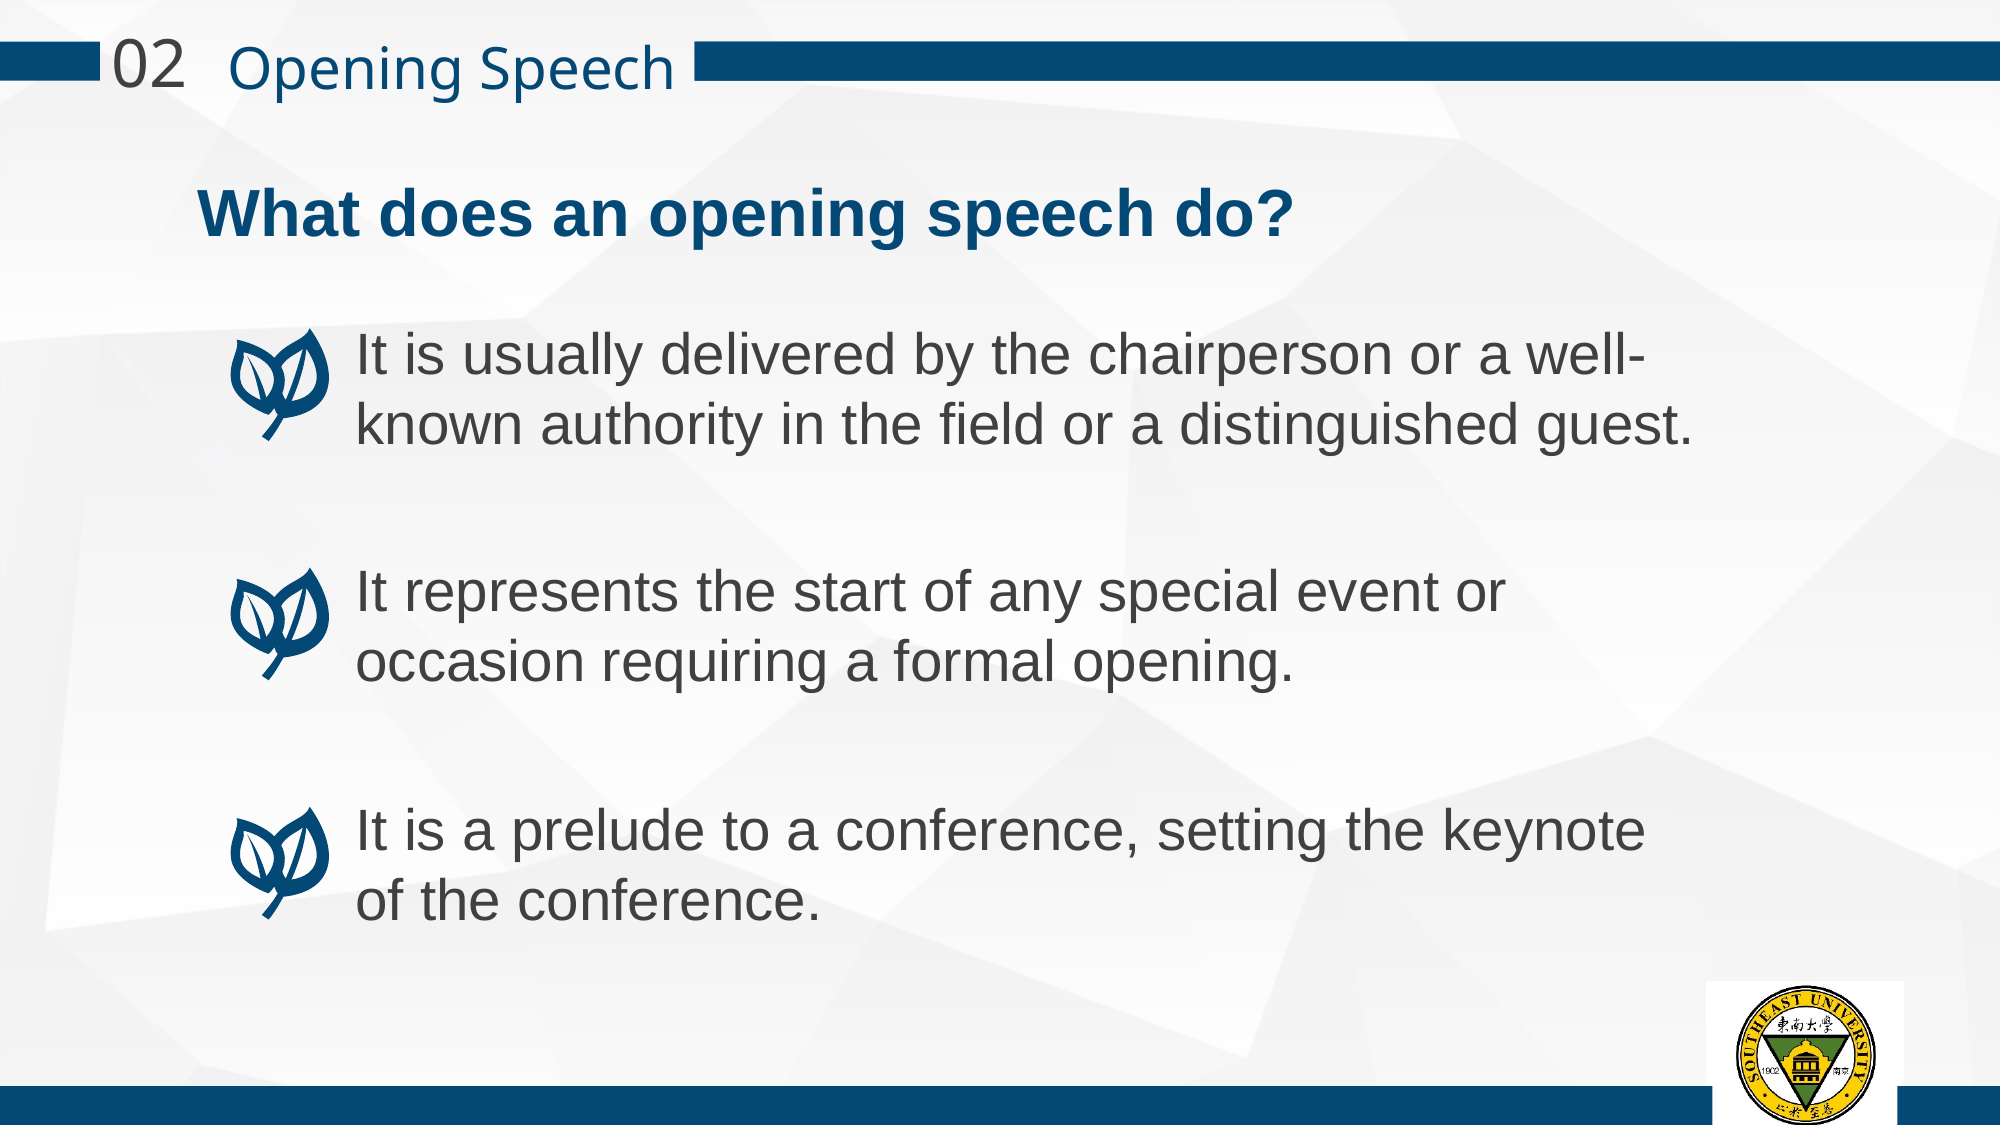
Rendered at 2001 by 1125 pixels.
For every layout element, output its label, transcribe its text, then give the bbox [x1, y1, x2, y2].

text_box [1904, 1085, 2000, 1125]
text_box [230, 328, 329, 442]
text_box [0, 1085, 1706, 1125]
text_box [0, 41, 90, 82]
picture [0, 0, 2001, 1125]
text_box [712, 41, 2000, 82]
text_box It is usually delivered by the chairperson or a well-known authority in the field or a distinguished guest. [340, 308, 1732, 464]
text_box It represents the start of any special event or occasion requiring a formal opening. [340, 545, 1598, 701]
text_box [230, 806, 329, 920]
text_box It is a prelude to a conference, setting the keynote of the conference. [340, 784, 1673, 940]
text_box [90, 13, 712, 110]
text_box What does an opening speech do? [182, 162, 1360, 258]
text_box [230, 567, 329, 681]
